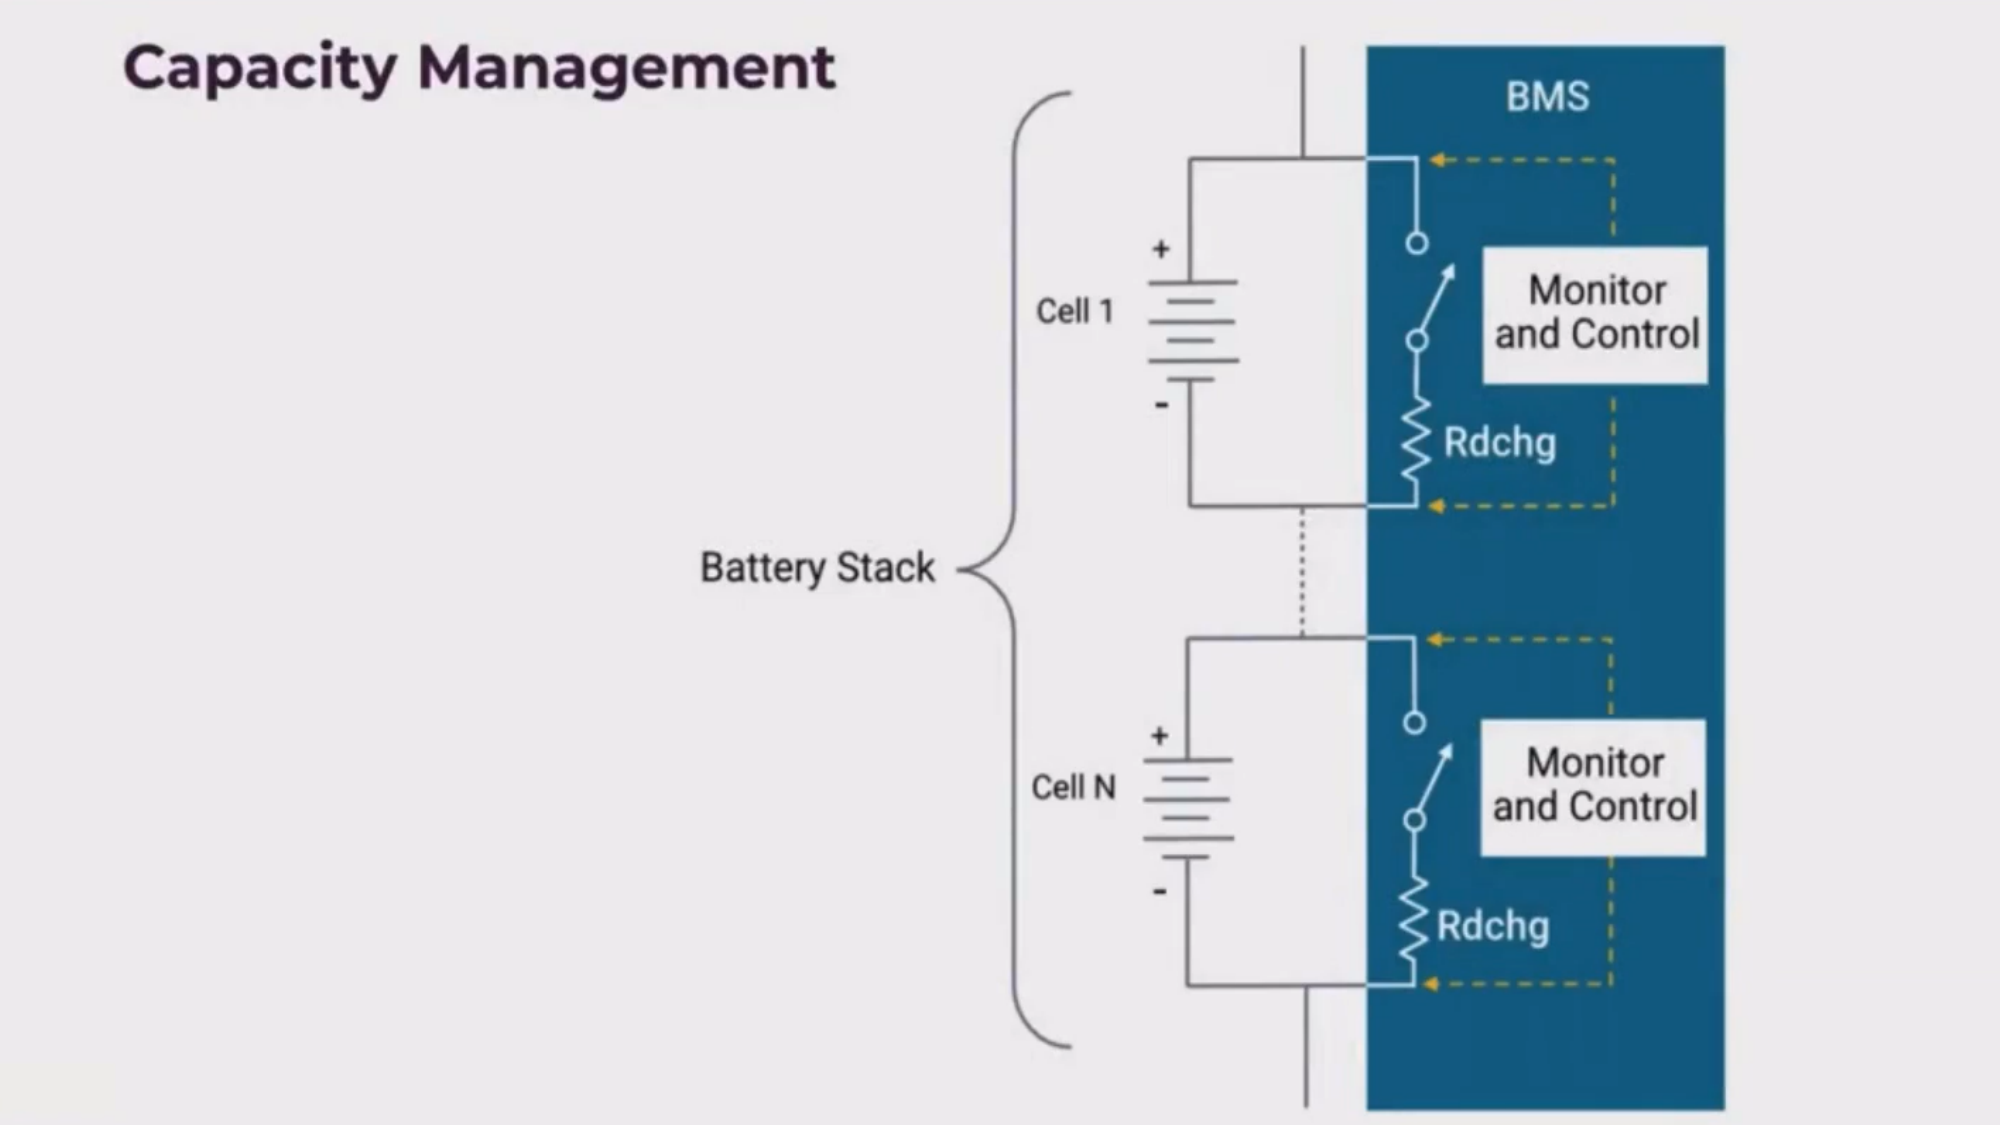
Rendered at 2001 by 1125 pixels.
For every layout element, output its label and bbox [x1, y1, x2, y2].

list [0, 0, 2000, 1125]
